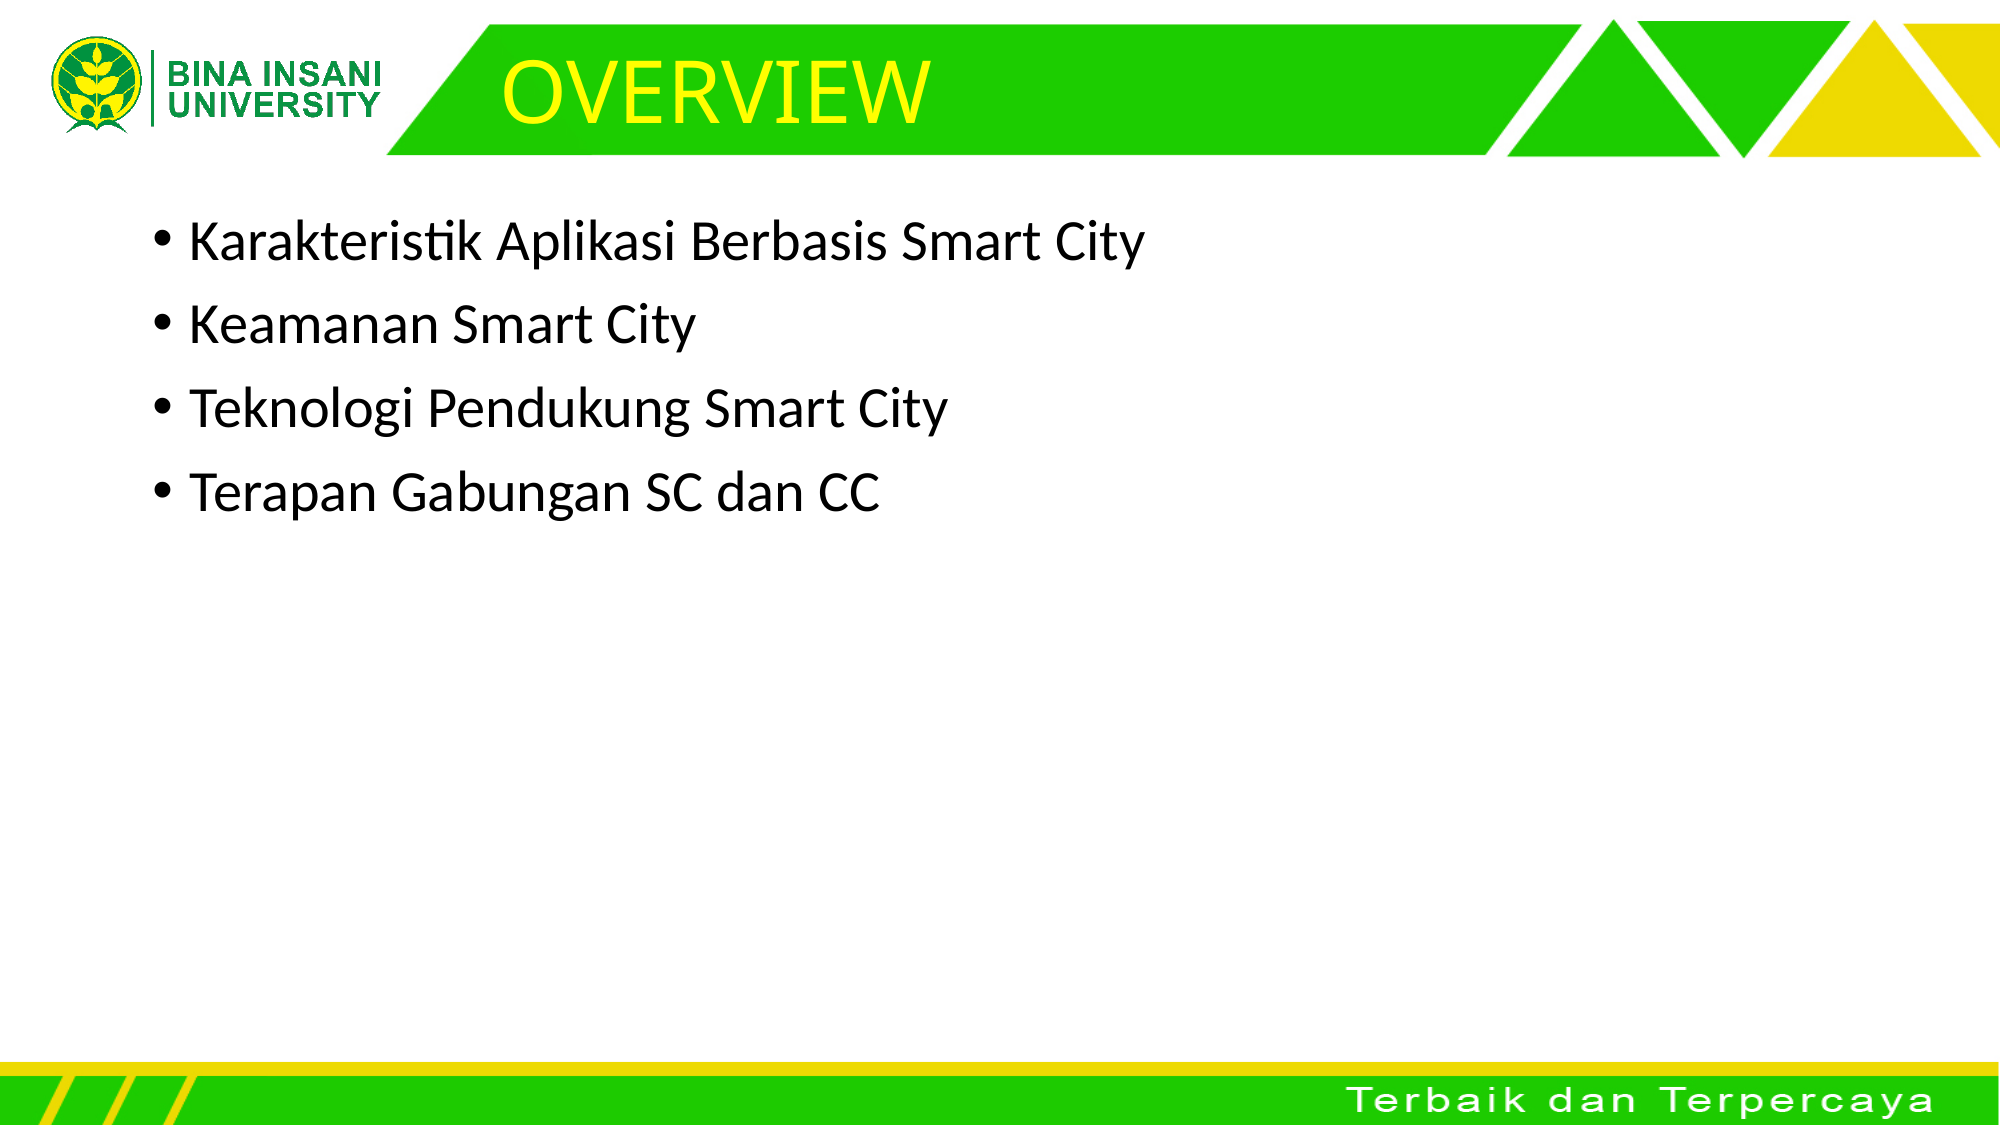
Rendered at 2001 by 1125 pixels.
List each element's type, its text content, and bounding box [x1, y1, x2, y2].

title OVERVIEW [484, 40, 1485, 150]
picture [0, 0, 2000, 1125]
list Karakteristik Aplikasi Berbasis Smart City Keamanan Smart City Teknologi Pendukung Smart City Terapan Gabungan SC dan CC [137, 202, 1863, 1014]
